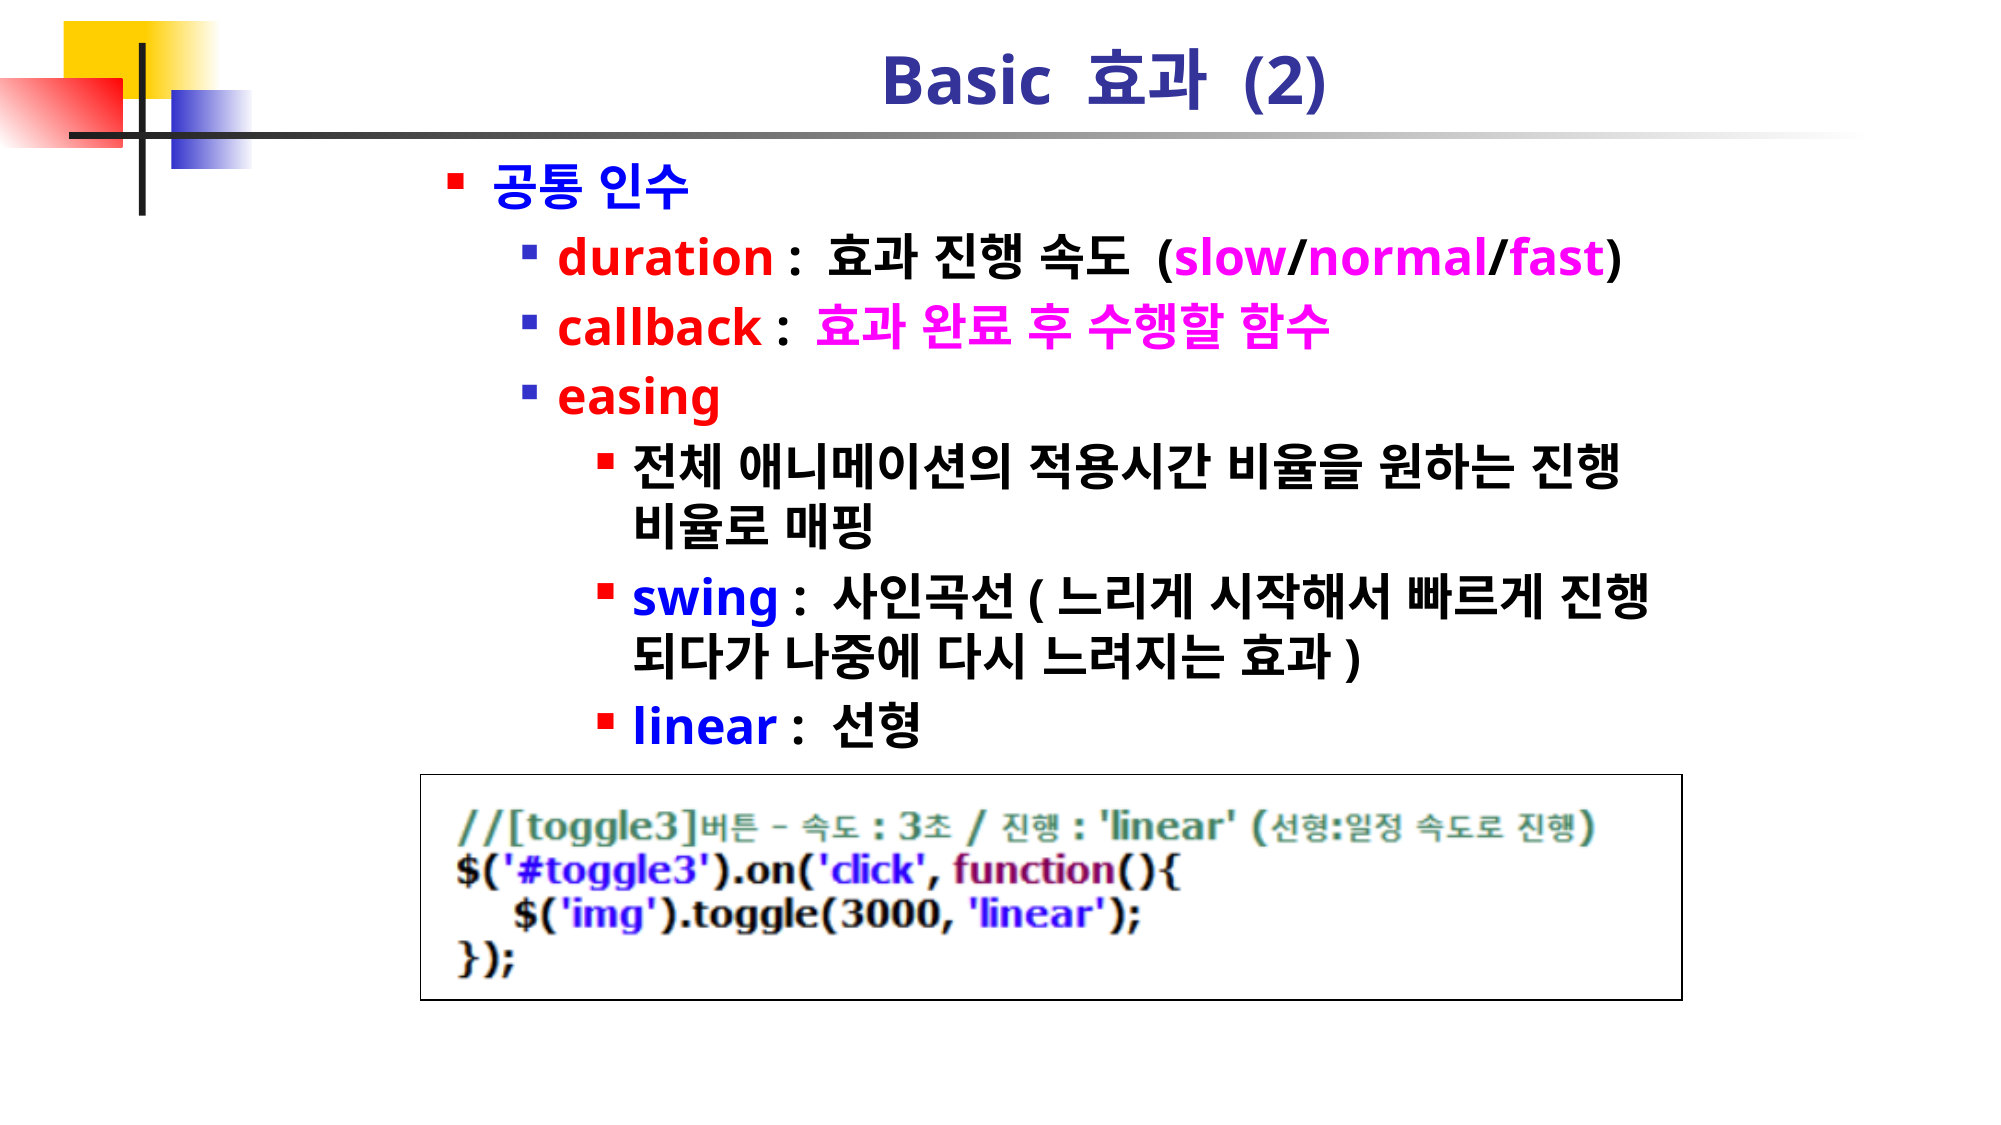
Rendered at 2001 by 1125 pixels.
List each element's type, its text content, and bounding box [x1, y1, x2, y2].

picture [420, 774, 1682, 1000]
list 공통 인수 duration : 효과 진행 속도 (slow/normal/fast) callback : 효과 완료 후 수행할 함수 easing 전체 애니메이션의 적용시간 비율을 원하는 진행 비율로 매핑 swing : 사인곡선(느리게 시작해서 빠르게 진행 되다가 나중에 다시 느려지는 효과) linear : 선형 [355, 147, 1719, 787]
title Basic 효과 (2) [251, 33, 1957, 126]
